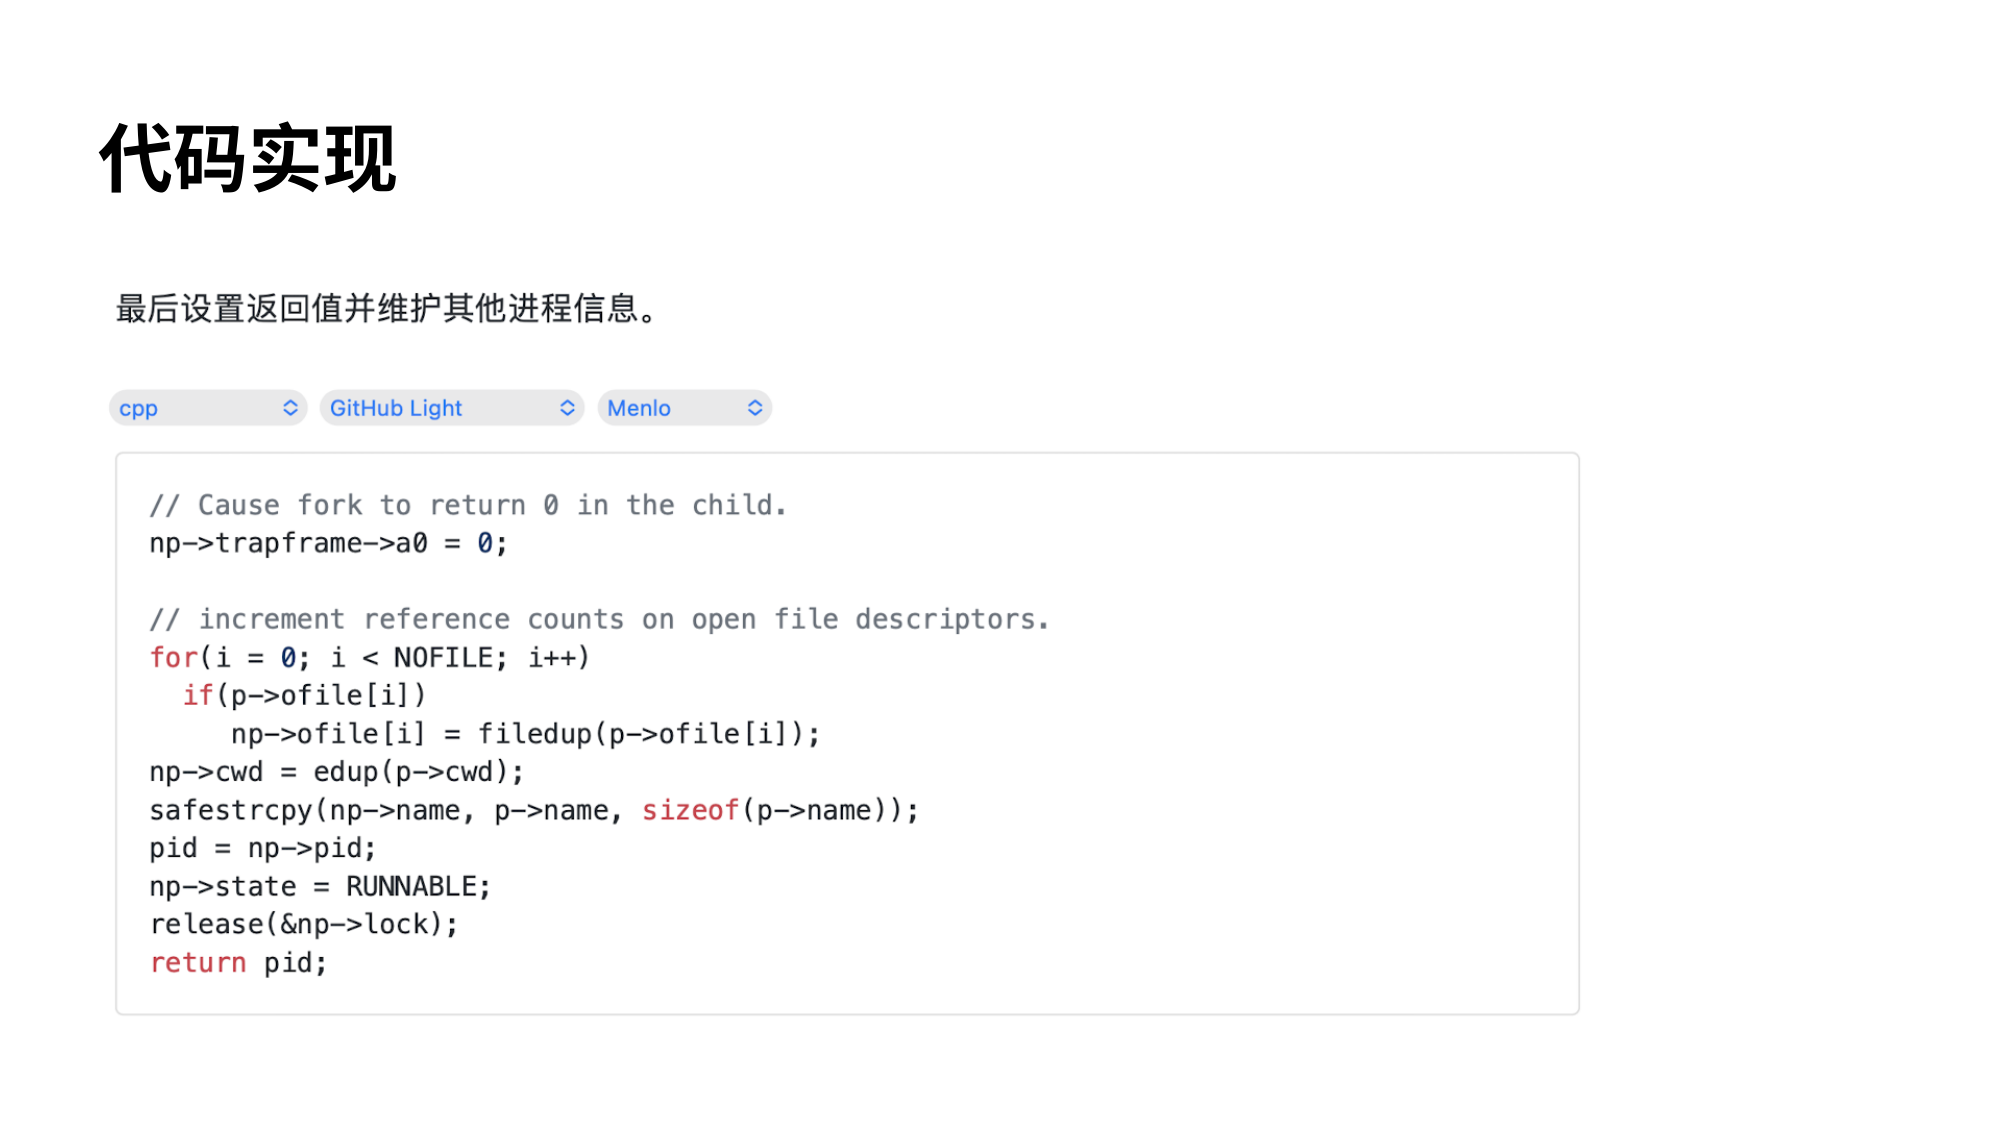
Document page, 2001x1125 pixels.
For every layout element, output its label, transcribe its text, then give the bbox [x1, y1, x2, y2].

title 代码实现 [83, 53, 1809, 271]
picture [83, 265, 1601, 1030]
